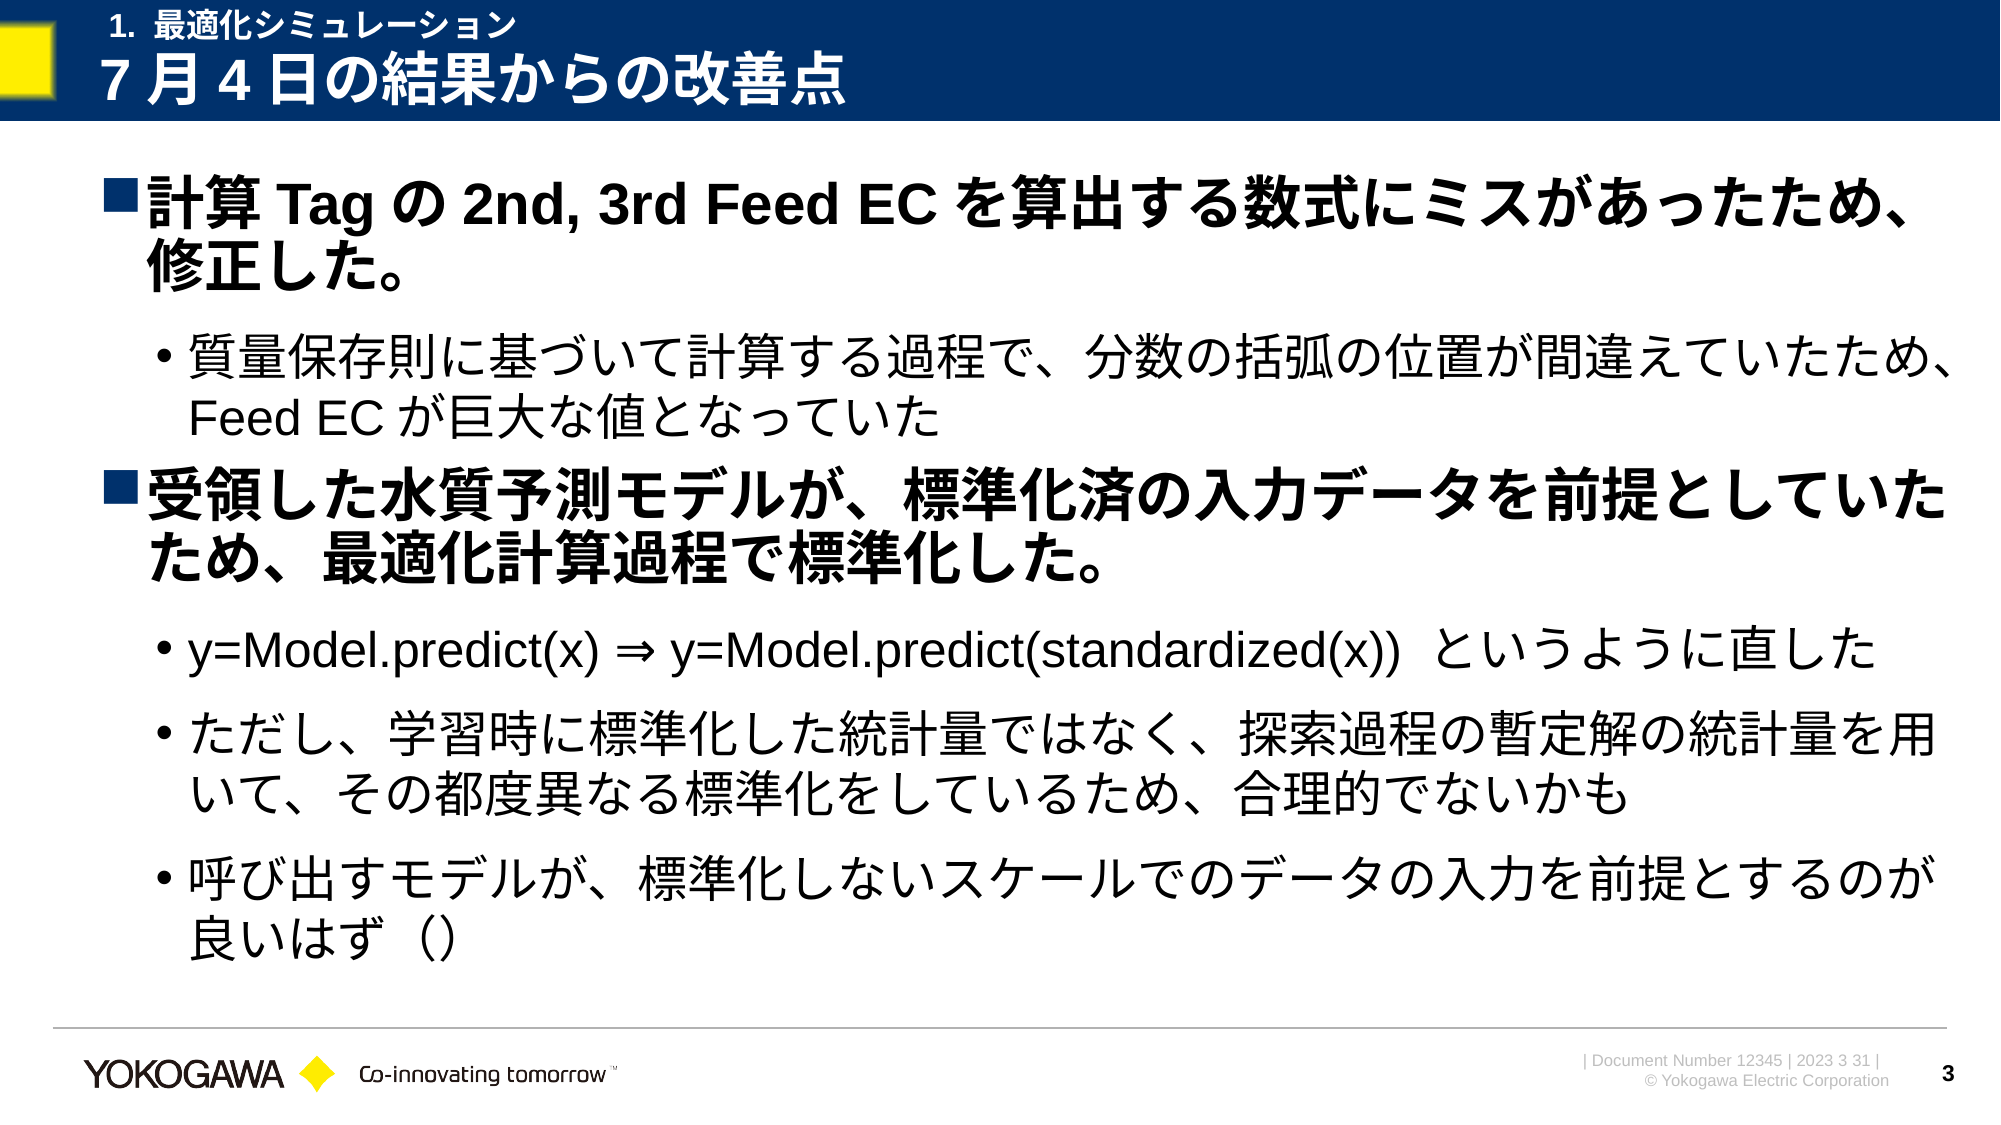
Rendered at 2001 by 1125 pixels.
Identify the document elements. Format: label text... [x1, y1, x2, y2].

text_box 計算Tagの2nd, 3rd Feed ECを算出する数式にミスがあったため、修正した。 質量保存則に基づいて計算する過程で、分数の括弧の位置が間違えていたため、Feed ECが巨大な値となっていた 受領した水質予測モデルが、標準化済の入力データを前提としていたため、最適化計算過程で標準化した。 y=Model.predict(x) ⇒ y=Model.predict(standardized(x)) というように直した ただし、学習時に標準化した統計量ではなく、探索過程の暫定解の統計量を用いて、その都度異なる標準化をしているため、合理的でないかも 呼び出すモデルが、標準化しないスケールでのデータの入力を前提とするのが良いはず（） [84, 167, 1970, 257]
picture [83, 1055, 617, 1093]
text_box 1. 最適化シミュレーション [93, 0, 559, 52]
slide_number 3 [1904, 1042, 1970, 1103]
title 7月4日の結果からの改善点 [84, 39, 1955, 125]
picture [0, 6, 69, 115]
